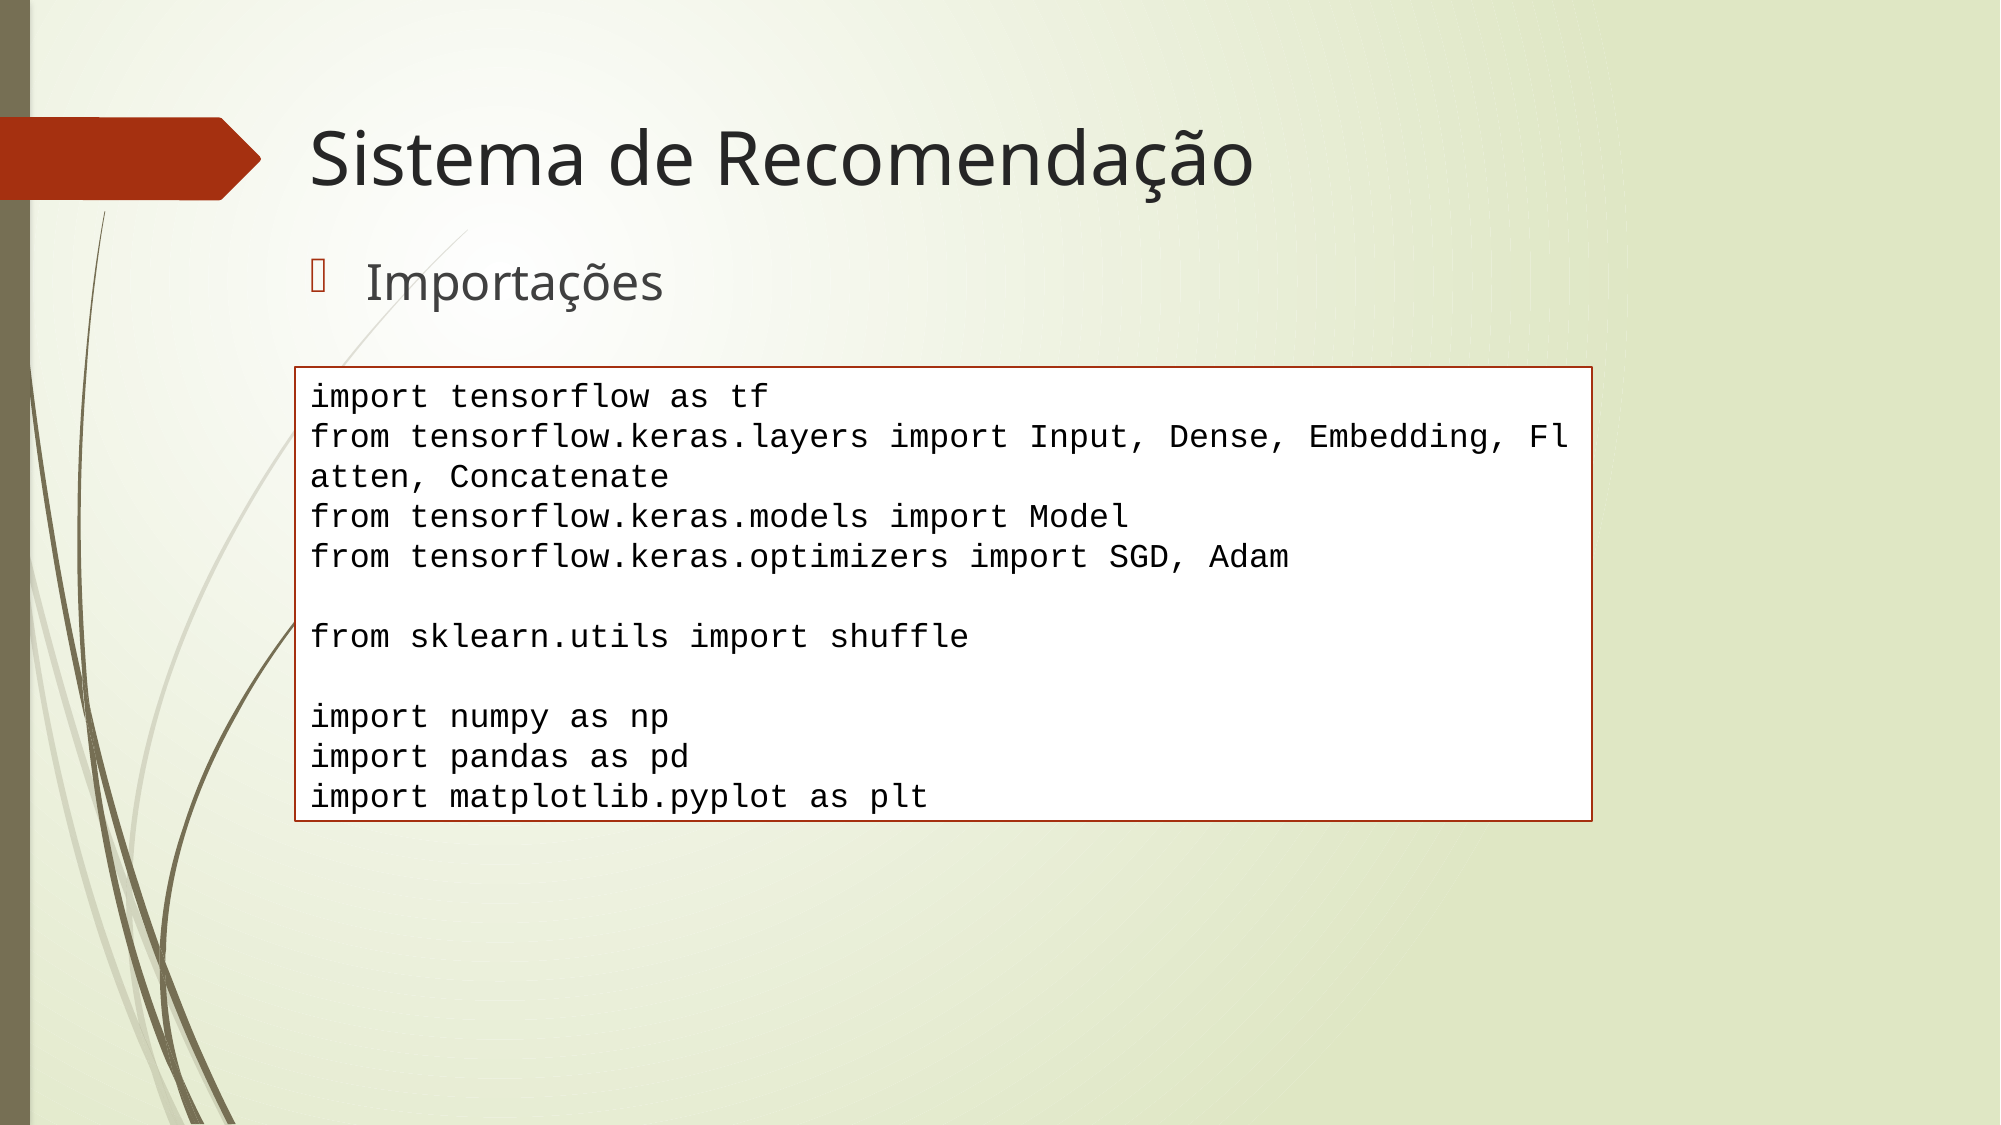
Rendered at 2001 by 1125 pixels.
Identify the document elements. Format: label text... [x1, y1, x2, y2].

list Importações [295, 242, 1888, 970]
text_box import tensorflow as tf from tensorflow.keras.layers import Input, Dense, Embedding, Flatten, Concatenate from tensorflow.keras.models import Model from tensorflow.keras.optimizers import SGD, Adam from sklearn.utils import shuffle import numpy as np import pandas as pd import matplotlib.pyplot as plt [295, 367, 1593, 821]
title Sistema de Recomendação [295, 102, 1888, 221]
